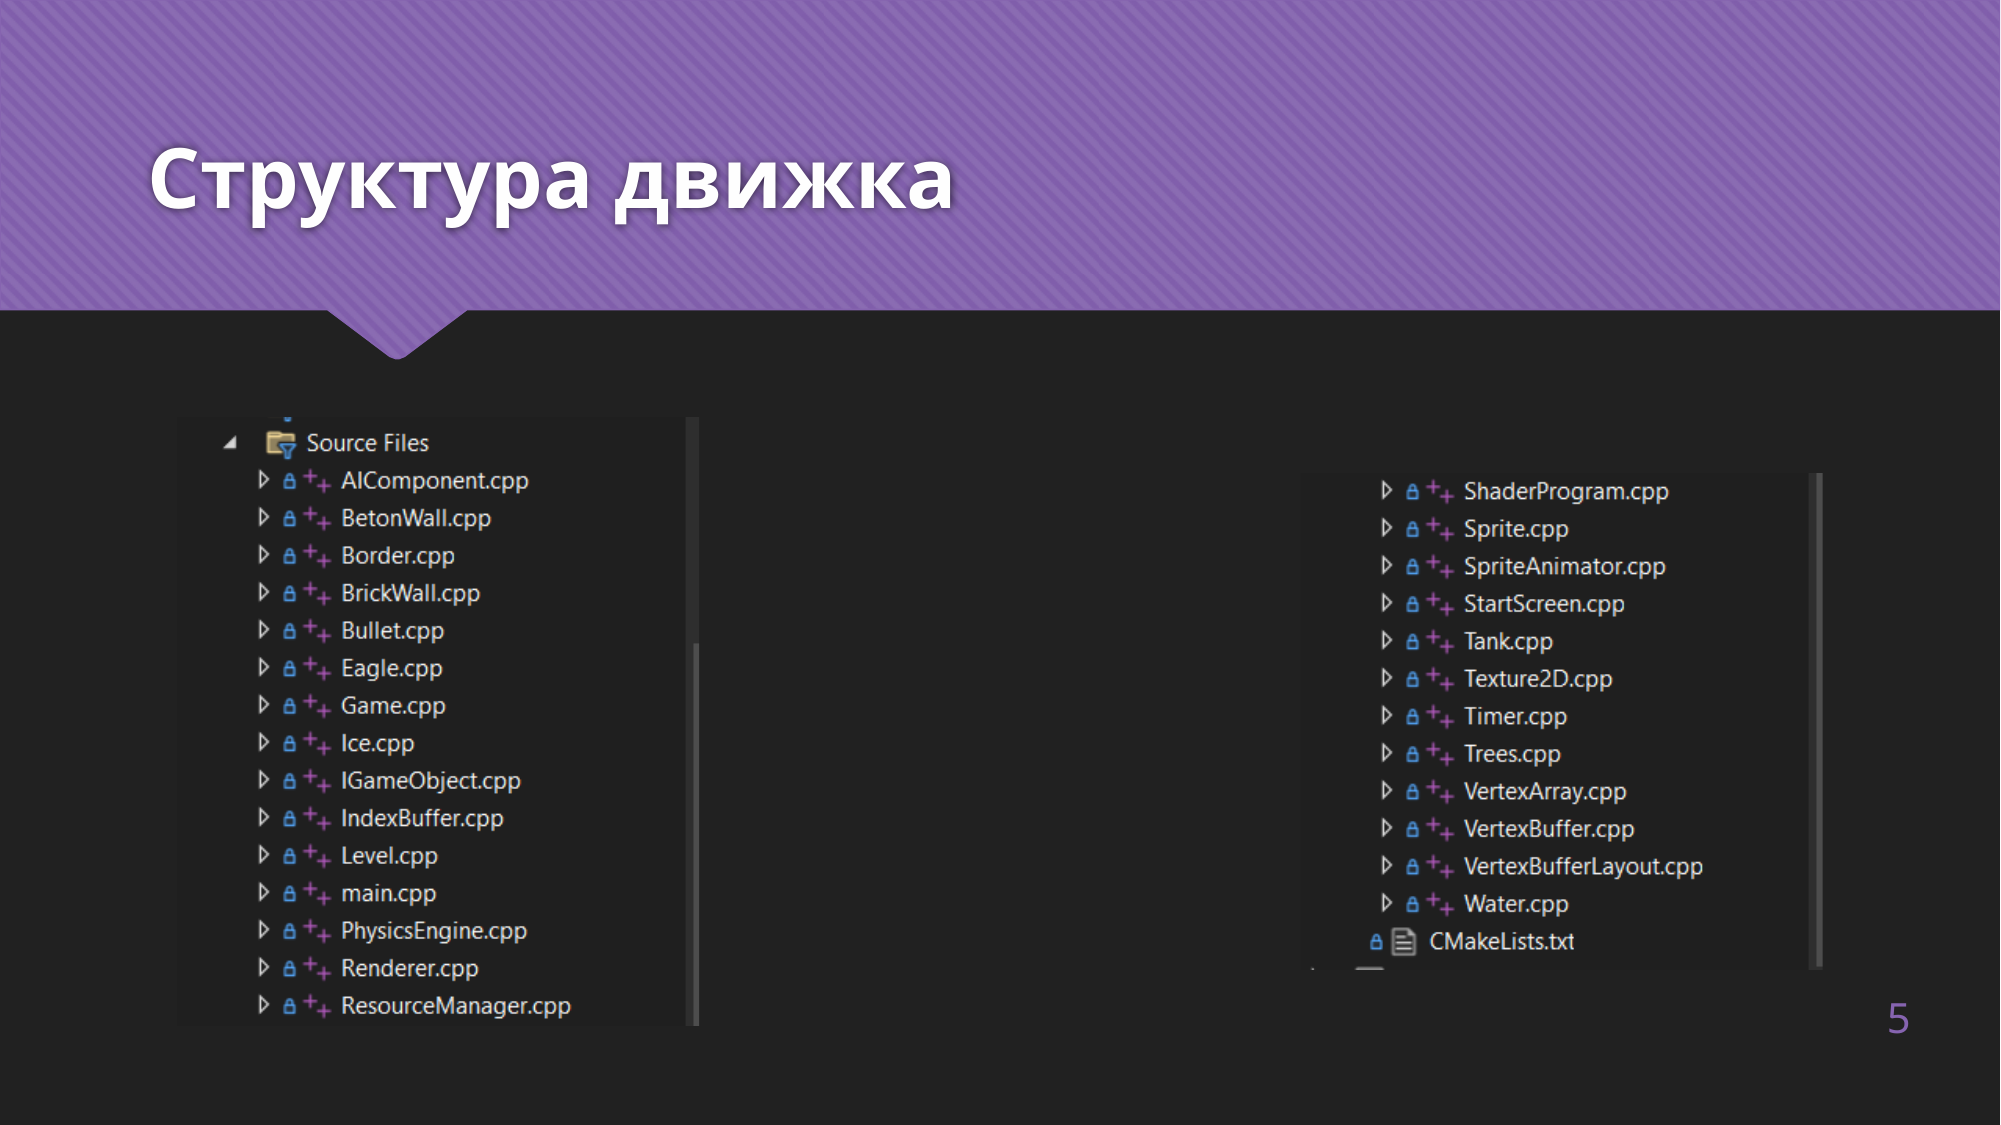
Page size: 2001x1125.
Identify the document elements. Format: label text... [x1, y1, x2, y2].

picture [1300, 472, 1823, 970]
picture [177, 417, 700, 1026]
title Структура движка [132, 73, 1868, 233]
slide_number 5 [1751, 970, 1926, 1051]
